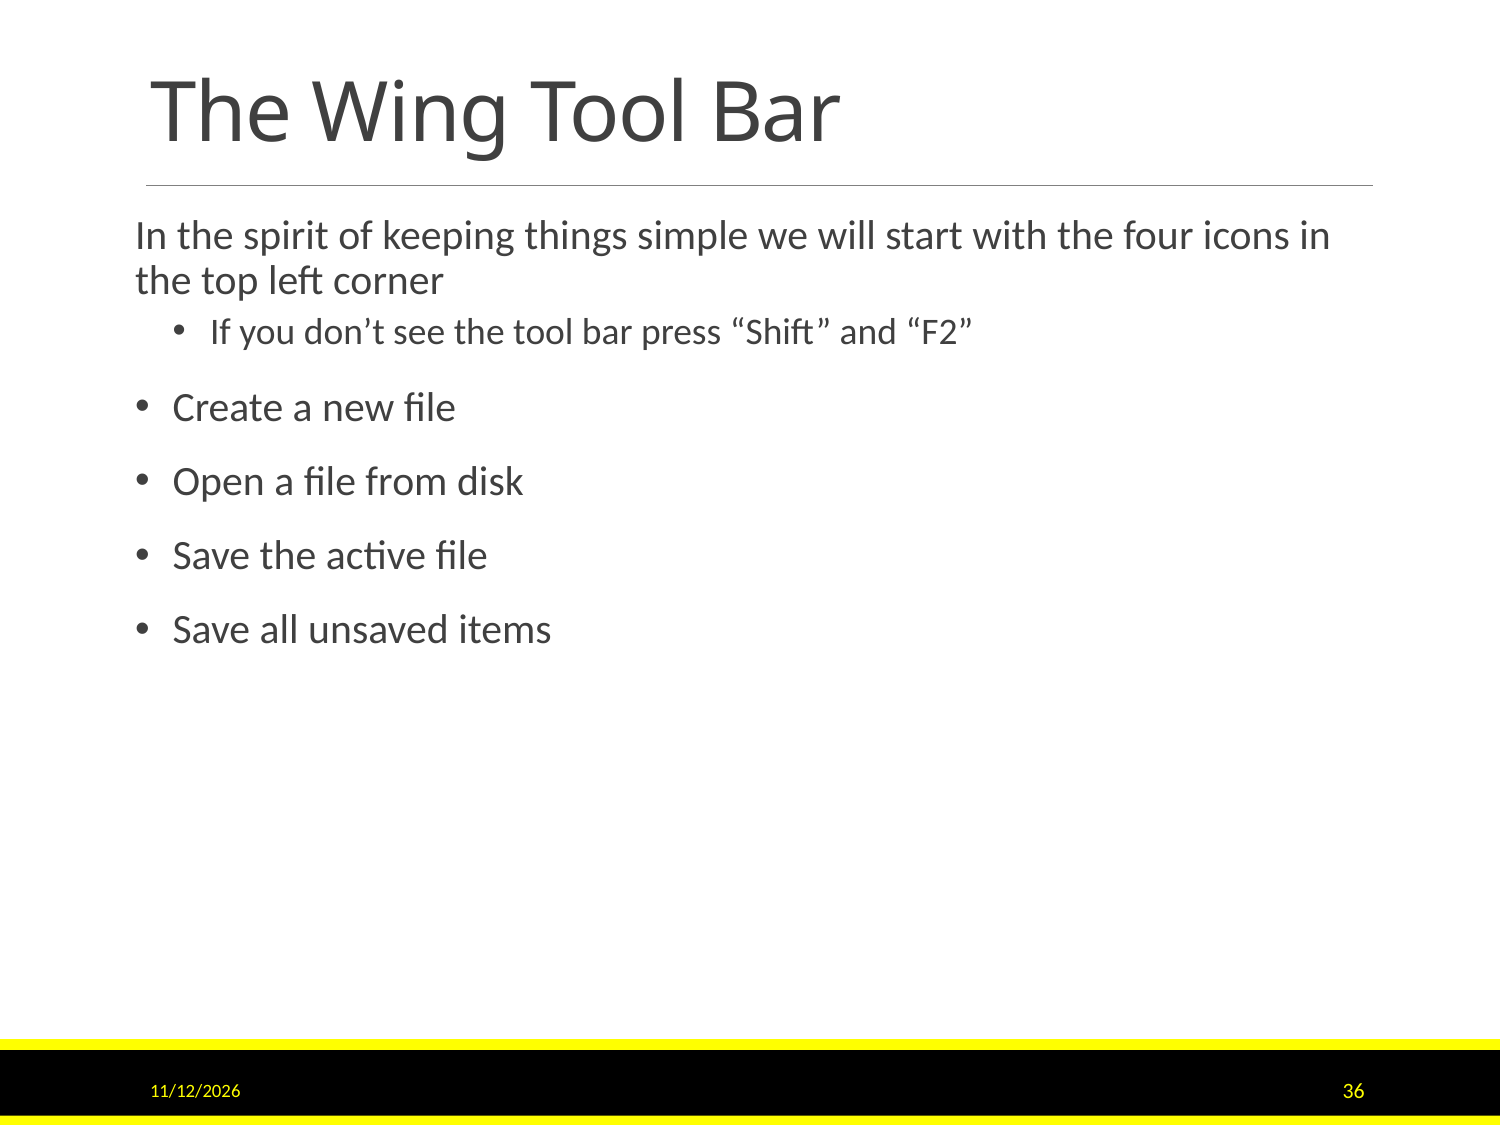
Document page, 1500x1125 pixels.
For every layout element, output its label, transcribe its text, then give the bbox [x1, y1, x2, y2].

title The Wing Tool Bar [135, 47, 1373, 167]
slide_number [135, 1059, 440, 1120]
list In the spirit of keeping things simple we will start with the four icons in the top left corner If you don’t see the tool bar press “Shift” and “F2” Create a new file Open a file from disk Save the active file Save all unsaved items [135, 205, 1373, 963]
slide_number 36 [1218, 1059, 1380, 1120]
